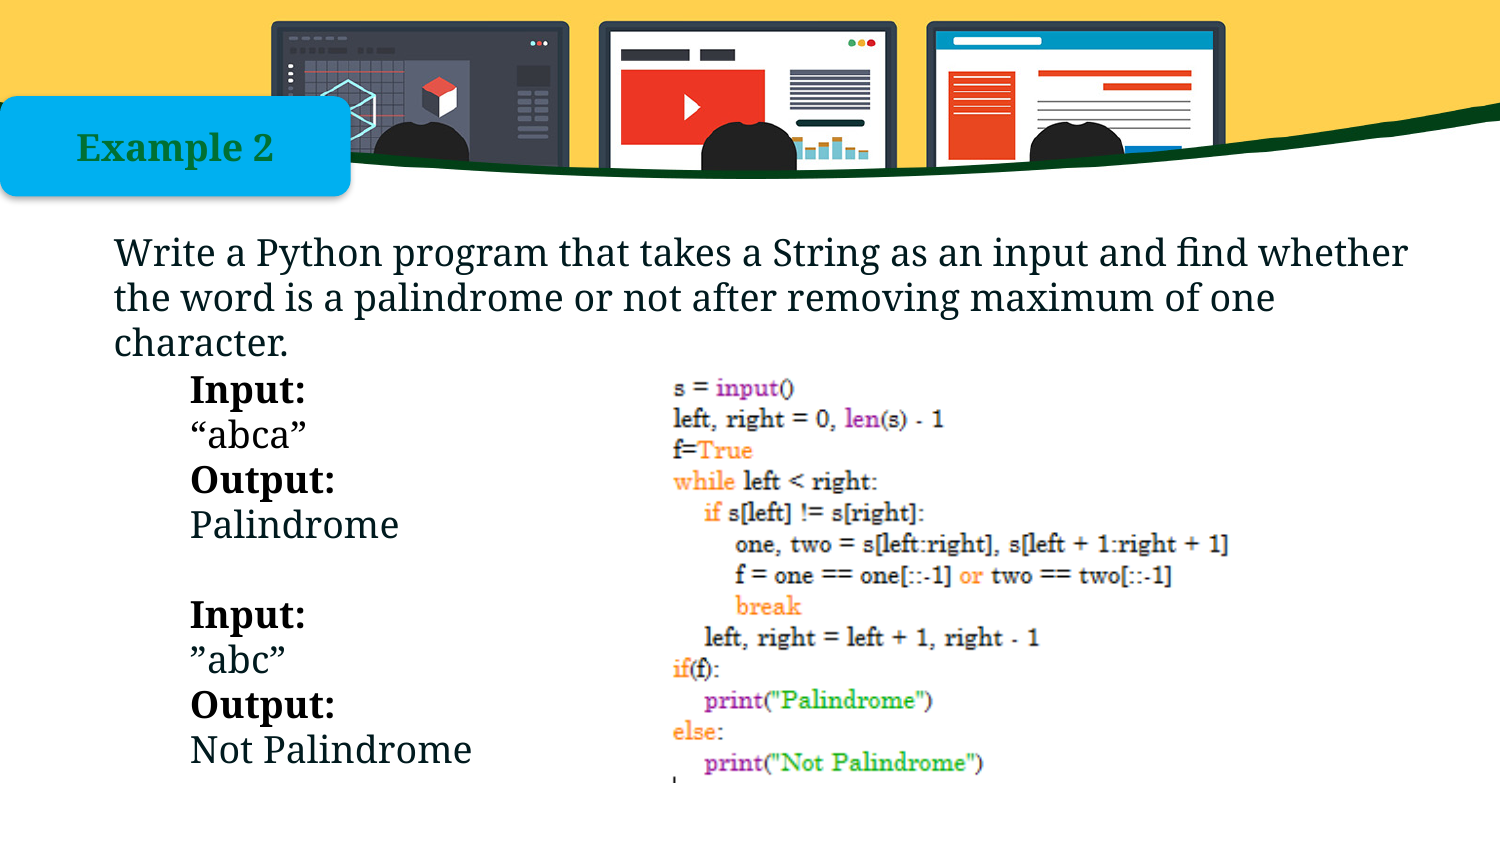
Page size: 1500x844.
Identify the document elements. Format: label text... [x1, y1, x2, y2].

text_box Example 2 [0, 96, 351, 197]
title Write a Python program that takes a String as an input and find whether the word is a palindrome or not after removing maximum of one character. [98, 233, 1452, 360]
picture [0, 0, 1500, 844]
text_box Input: “abca” Output: Palindrome Input: ”abc” Output: Not Palindrome [175, 359, 675, 779]
